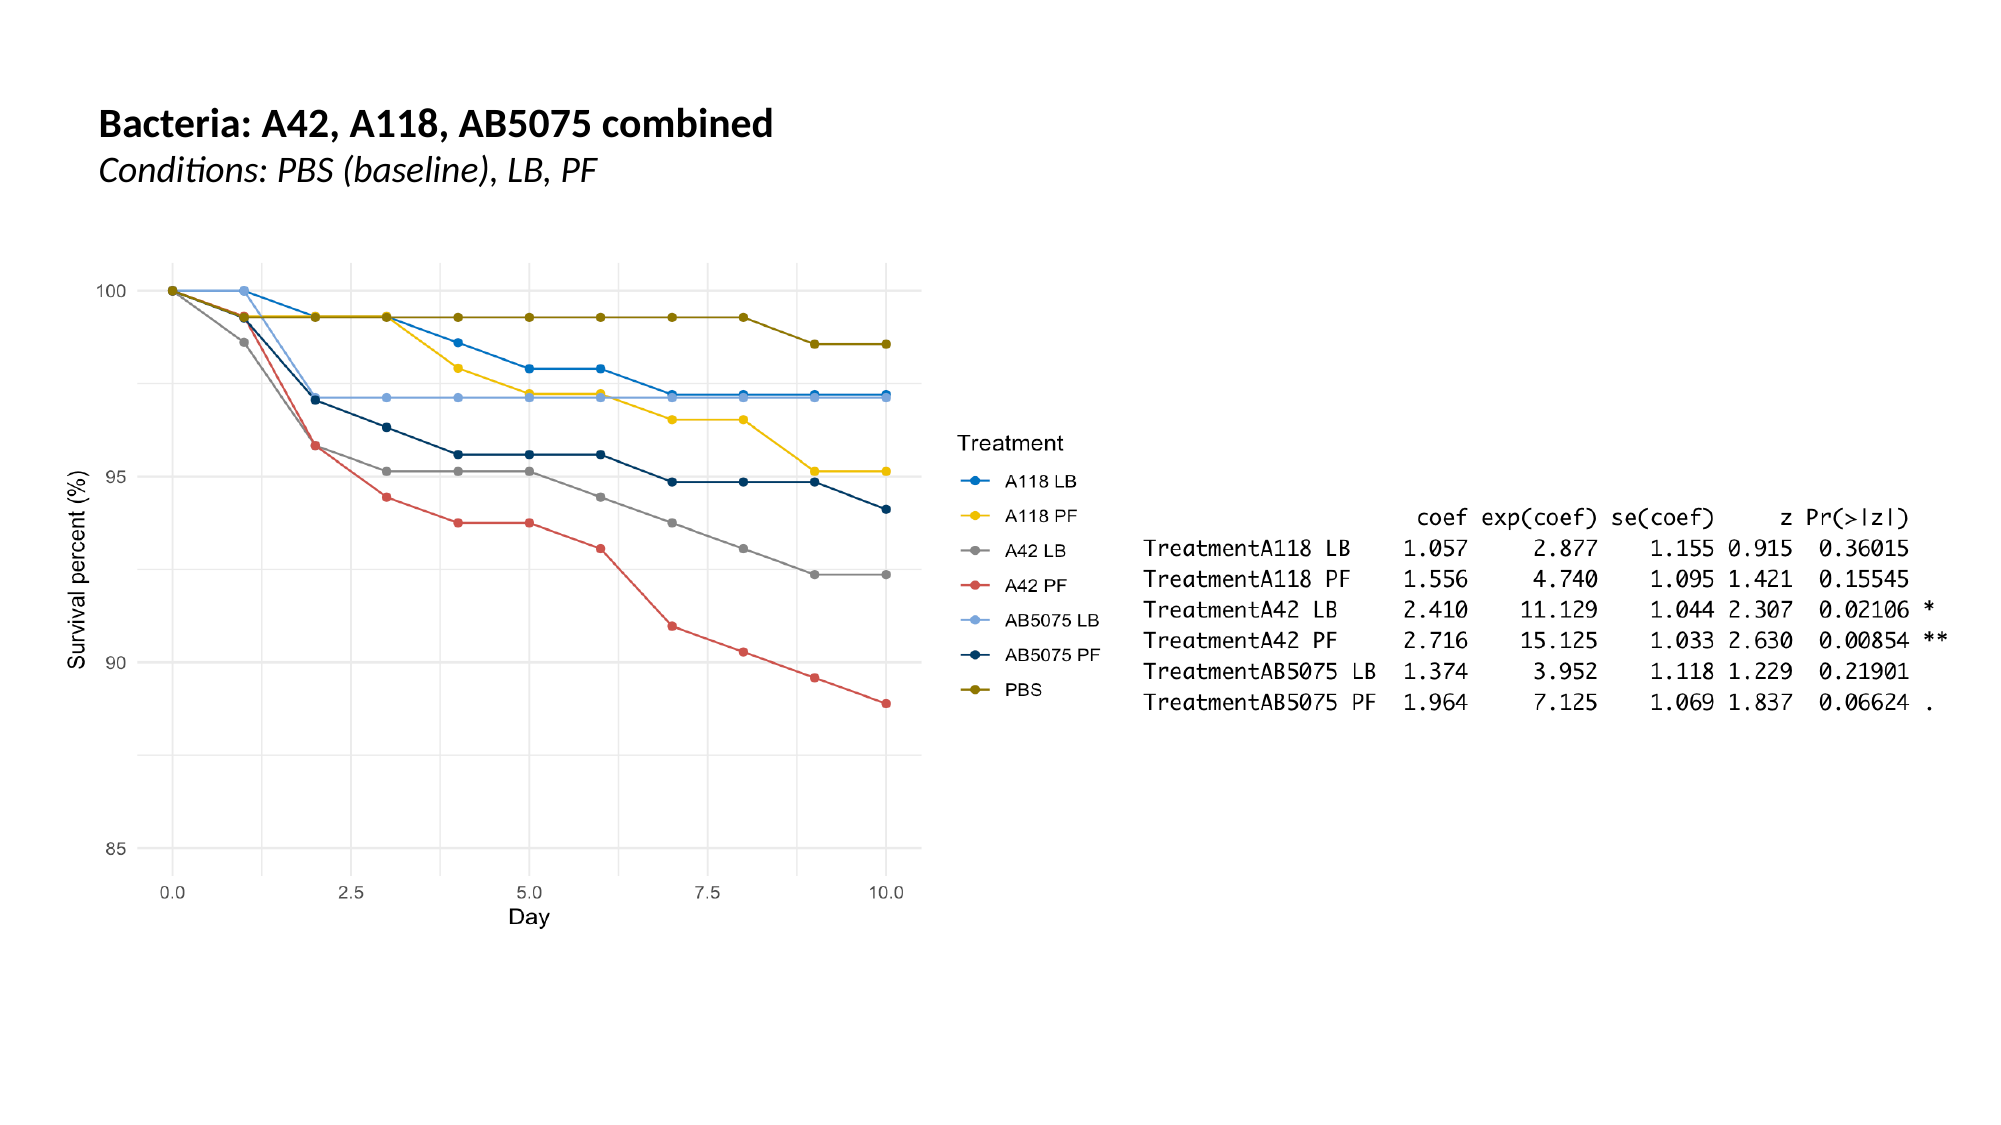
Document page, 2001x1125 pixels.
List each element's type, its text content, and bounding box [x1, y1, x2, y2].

picture [1143, 492, 1969, 724]
text_box Bacteria: A42, A118, AB5075 combined Conditions: PBS (baseline), LB, PF [83, 87, 790, 198]
picture [62, 259, 1116, 933]
